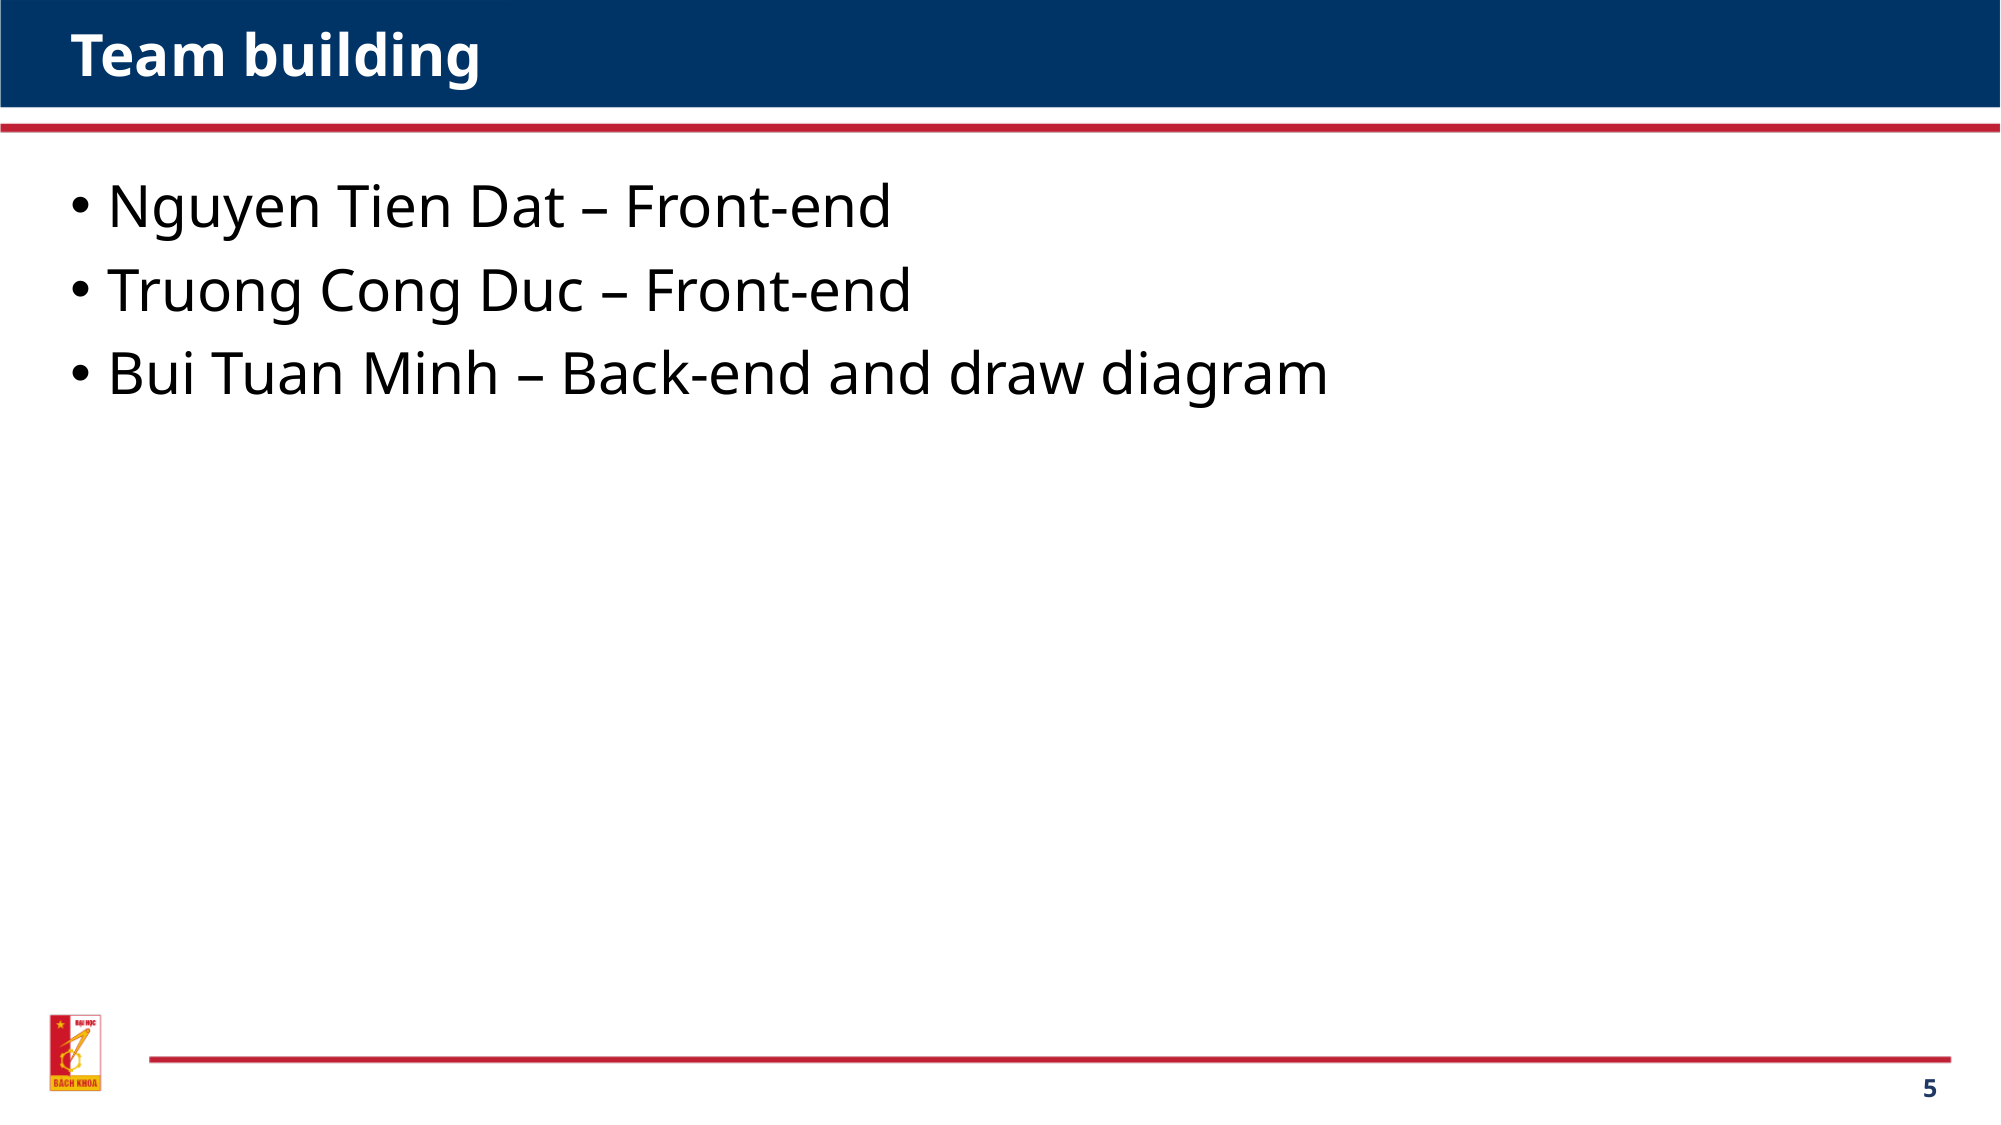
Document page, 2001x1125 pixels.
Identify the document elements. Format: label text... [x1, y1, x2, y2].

list Nguyen Tien Dat – Front-end Truong Cong Duc – Front-end Bui Tuan Minh – Back-end and draw diagram [55, 169, 1945, 980]
slide_number 5 [1502, 1065, 1953, 1125]
picture [0, 0, 2001, 1125]
title Team building [55, 18, 1945, 90]
